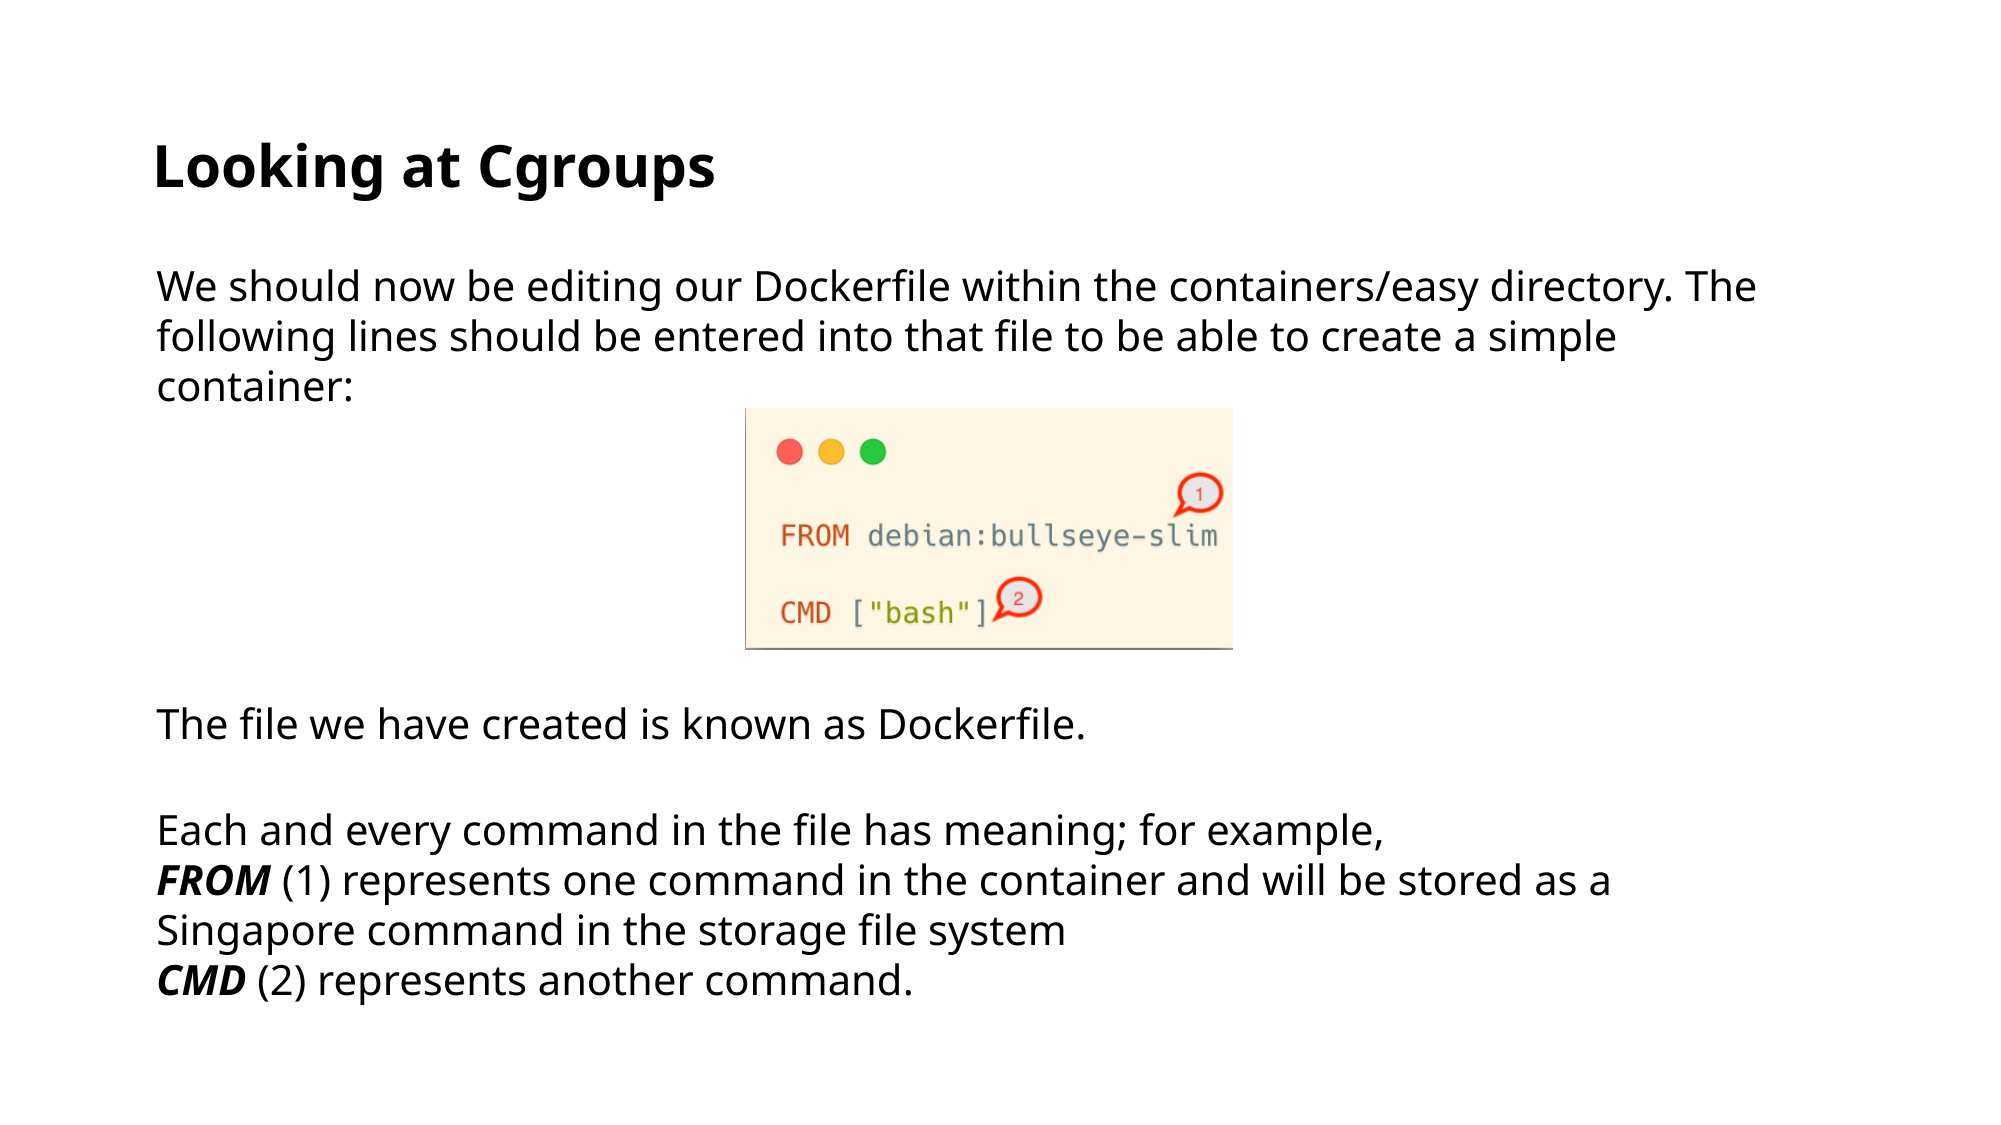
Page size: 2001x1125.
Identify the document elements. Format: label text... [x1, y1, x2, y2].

title Looking at Cgroups [137, 59, 1863, 278]
text_box The file we have created is known as Dockerfile. [156, 690, 1822, 756]
text_box Each and every command in the file has meaning; for example, FROM (1) represents one command in the container and will be stored as a Singapore command in the storage file system CMD (2) represents another command. [156, 796, 1822, 1012]
text_box We should now be editing our Dockerfile within the containers/easy directory. The following lines should be entered into that file to be able to create a simple container: [156, 251, 1822, 417]
picture [745, 408, 1233, 650]
